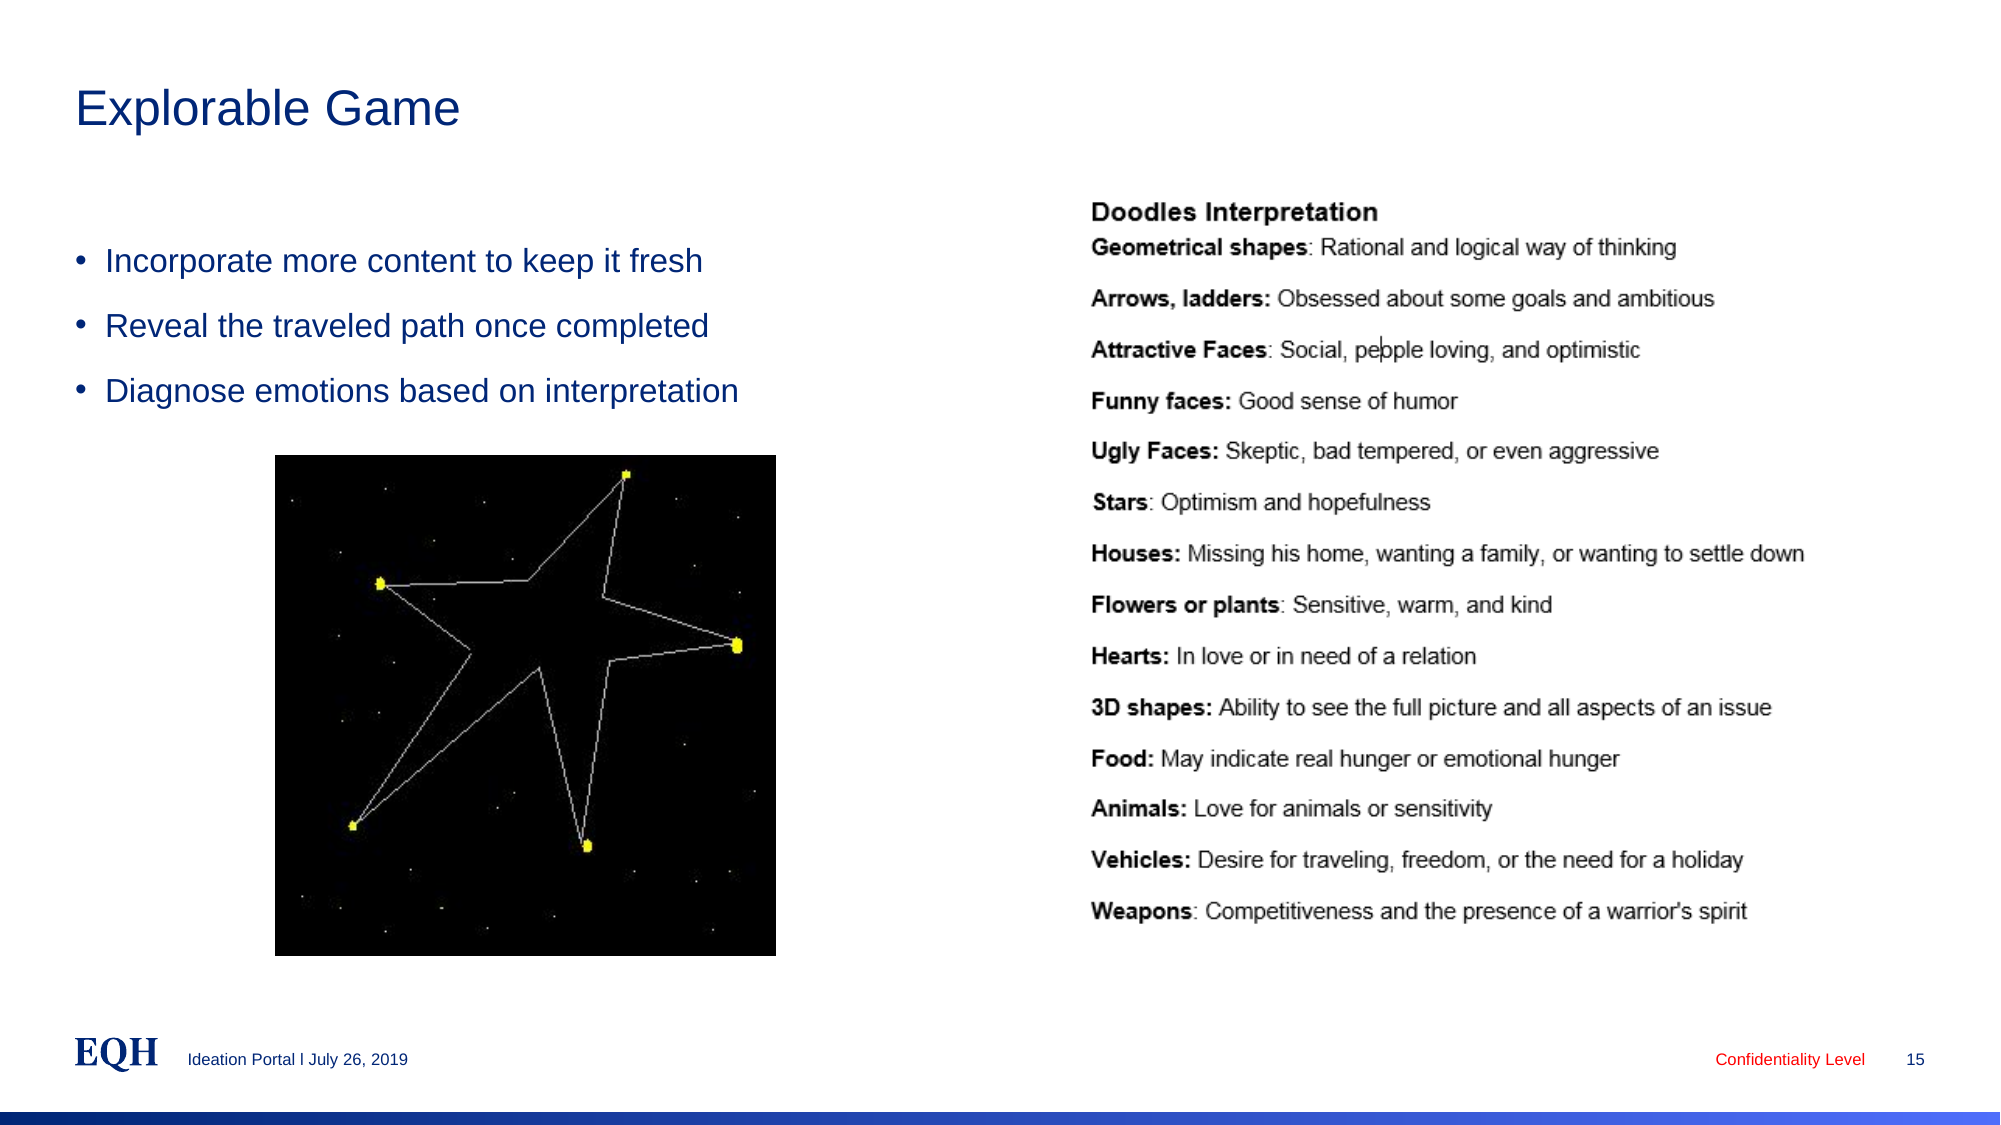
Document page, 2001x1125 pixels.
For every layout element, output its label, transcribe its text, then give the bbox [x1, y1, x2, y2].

slide_number 15 [1865, 1034, 1925, 1069]
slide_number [187, 1034, 974, 1069]
picture [274, 454, 777, 957]
list Incorporate more content to keep it fresh Reveal the traveled path once completed Diagnose emotions based on interpretation [75, 239, 974, 991]
title Explorable Game [75, 75, 1449, 196]
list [1078, 186, 1820, 939]
footer Confidentiality Level [1502, 1034, 1865, 1069]
